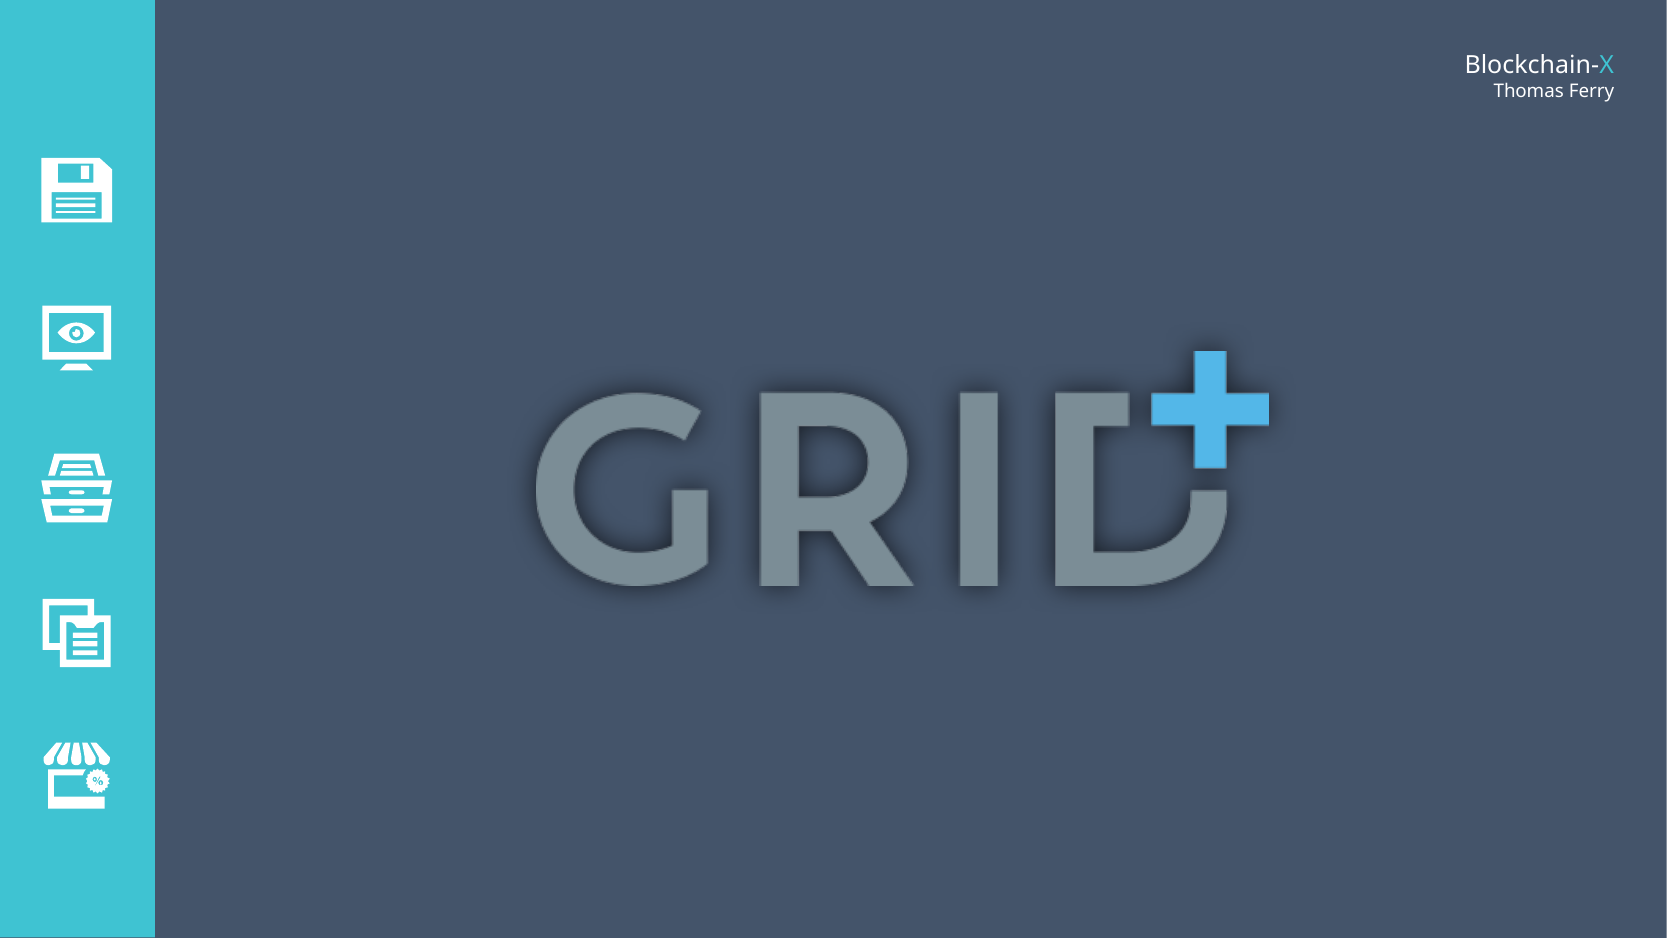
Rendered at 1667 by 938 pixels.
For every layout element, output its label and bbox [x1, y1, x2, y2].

text_box [0, 0, 155, 938]
text_box [48, 769, 105, 809]
text_box [41, 157, 113, 223]
text_box [43, 742, 63, 766]
text_box [90, 742, 110, 766]
picture [536, 351, 1269, 587]
text_box [82, 742, 96, 766]
text_box [48, 453, 106, 476]
text_box [71, 742, 82, 766]
text_box [59, 363, 94, 371]
text_box [42, 305, 112, 360]
text_box [42, 598, 111, 668]
text_box [85, 768, 110, 794]
text_box [41, 480, 113, 495]
text_box [41, 499, 113, 523]
text_box [57, 742, 71, 766]
